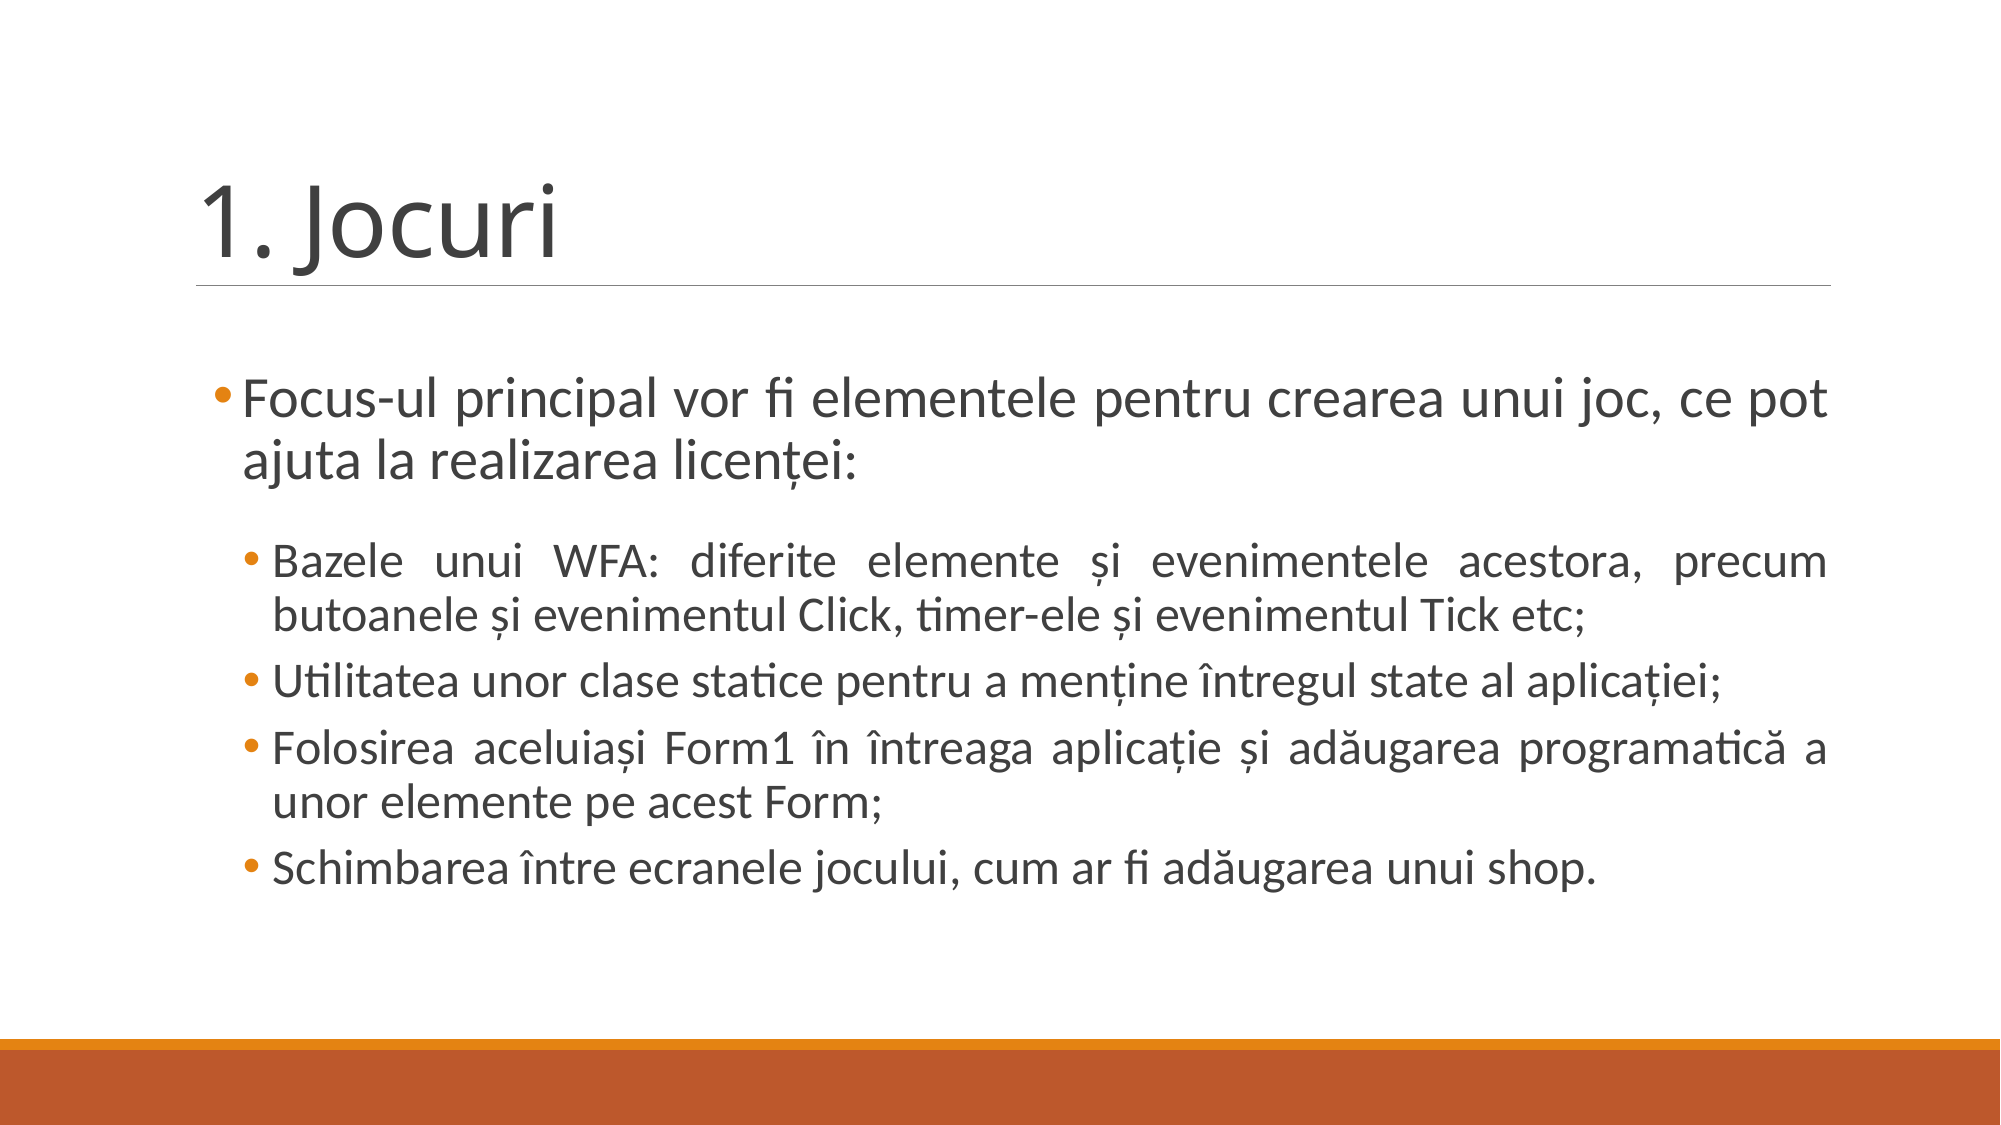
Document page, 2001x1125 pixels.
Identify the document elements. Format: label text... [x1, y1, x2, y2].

title 1. Jocuri [180, 47, 1830, 285]
list Focus-ul principal vor fi elementele pentru crearea unui joc, ce pot ajuta la realizarea licenței: Bazele unui WFA: diferite elemente și evenimentele acestora, precum butoanele și evenimentul Click, timer-ele și evenimentul Tick etc; Utilitatea unor clase statice pentru a menține întregul state al aplicației; Folosirea aceluiași Form1 în întreaga aplicație și adăugarea programatică a unor elemente pe acest Form; Schimbarea între ecranele jocului, cum ar fi adăugarea unui shop. [180, 285, 1830, 945]
